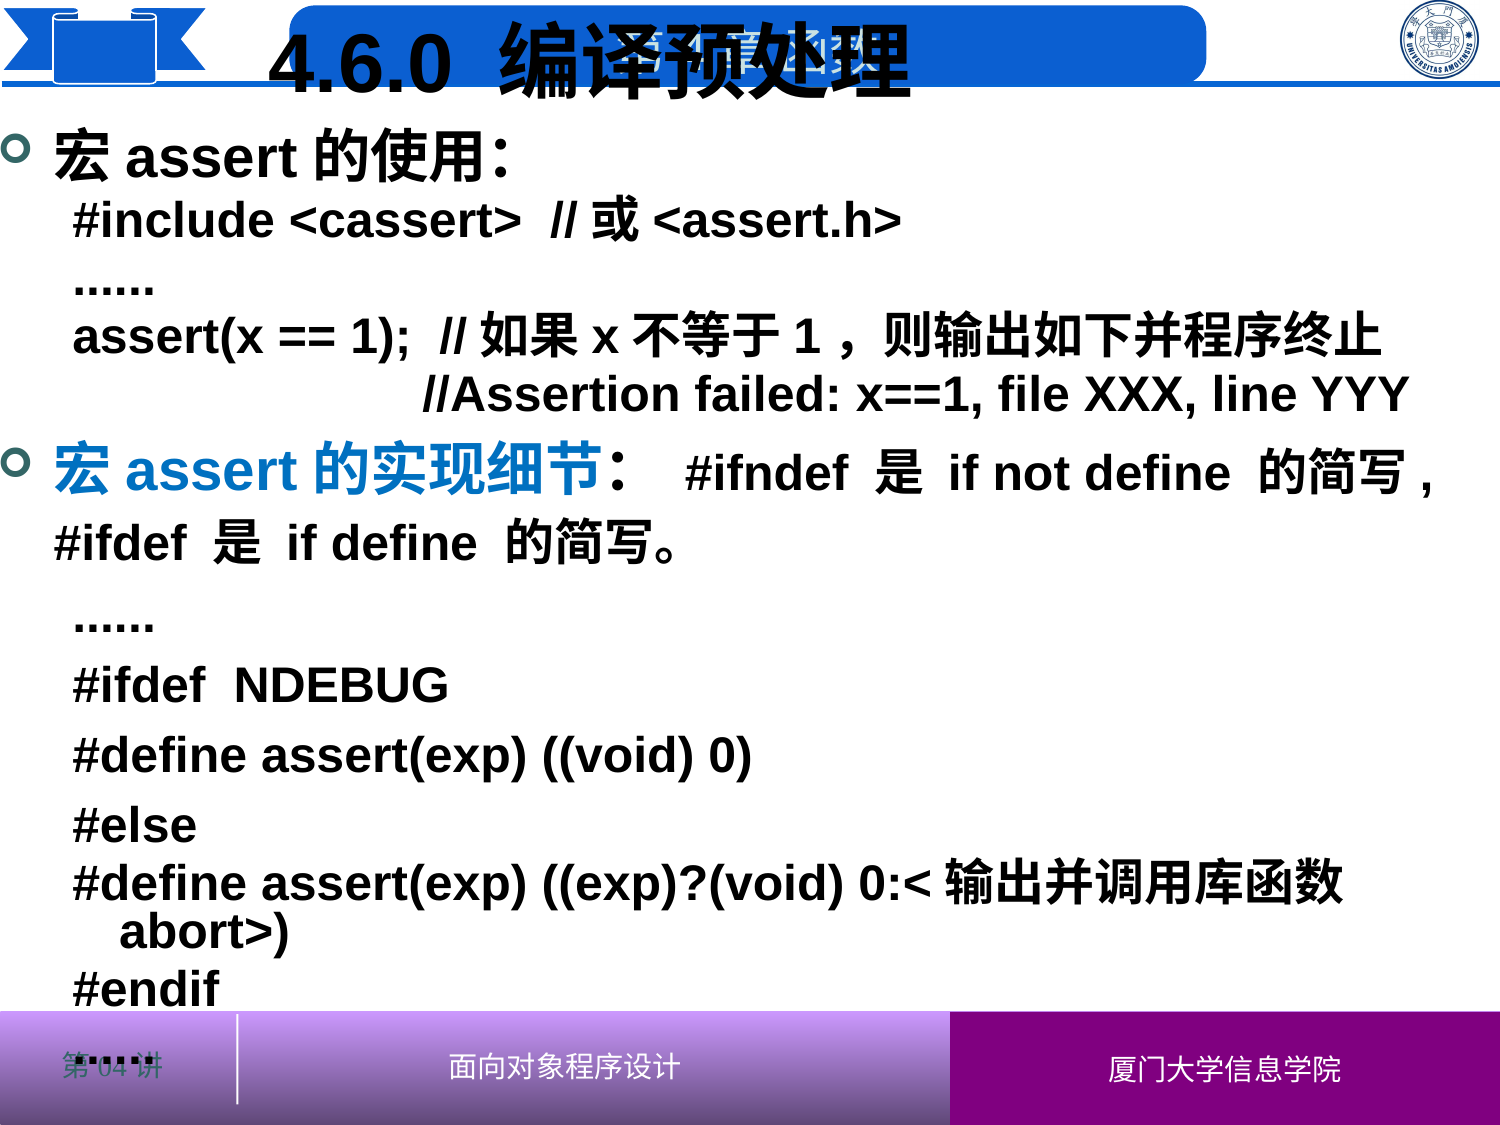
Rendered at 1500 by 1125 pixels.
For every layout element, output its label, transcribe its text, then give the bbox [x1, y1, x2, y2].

text_box 4.6.0 编译预处理 [253, 0, 1207, 123]
picture [1399, 0, 1480, 80]
list 宏assert的使用： #include <cassert> //或<assert.h> ...... assert(x == 1); //如果x不等于1，则输出如下并程序终止 //Assertion failed: x==1, file XXX, line YYY 宏assert的实现细节： #ifndef 是 if not define 的简写, #ifdef 是 if define 的简写。 ...... #ifdef NDEBUG #define assert(exp) ((void) 0) #else #define assert(exp) ((exp)?(void) 0:<输出并调用库函数abort>) #endif ...... [0, 125, 1500, 972]
slide_number [249, 1024, 463, 1101]
